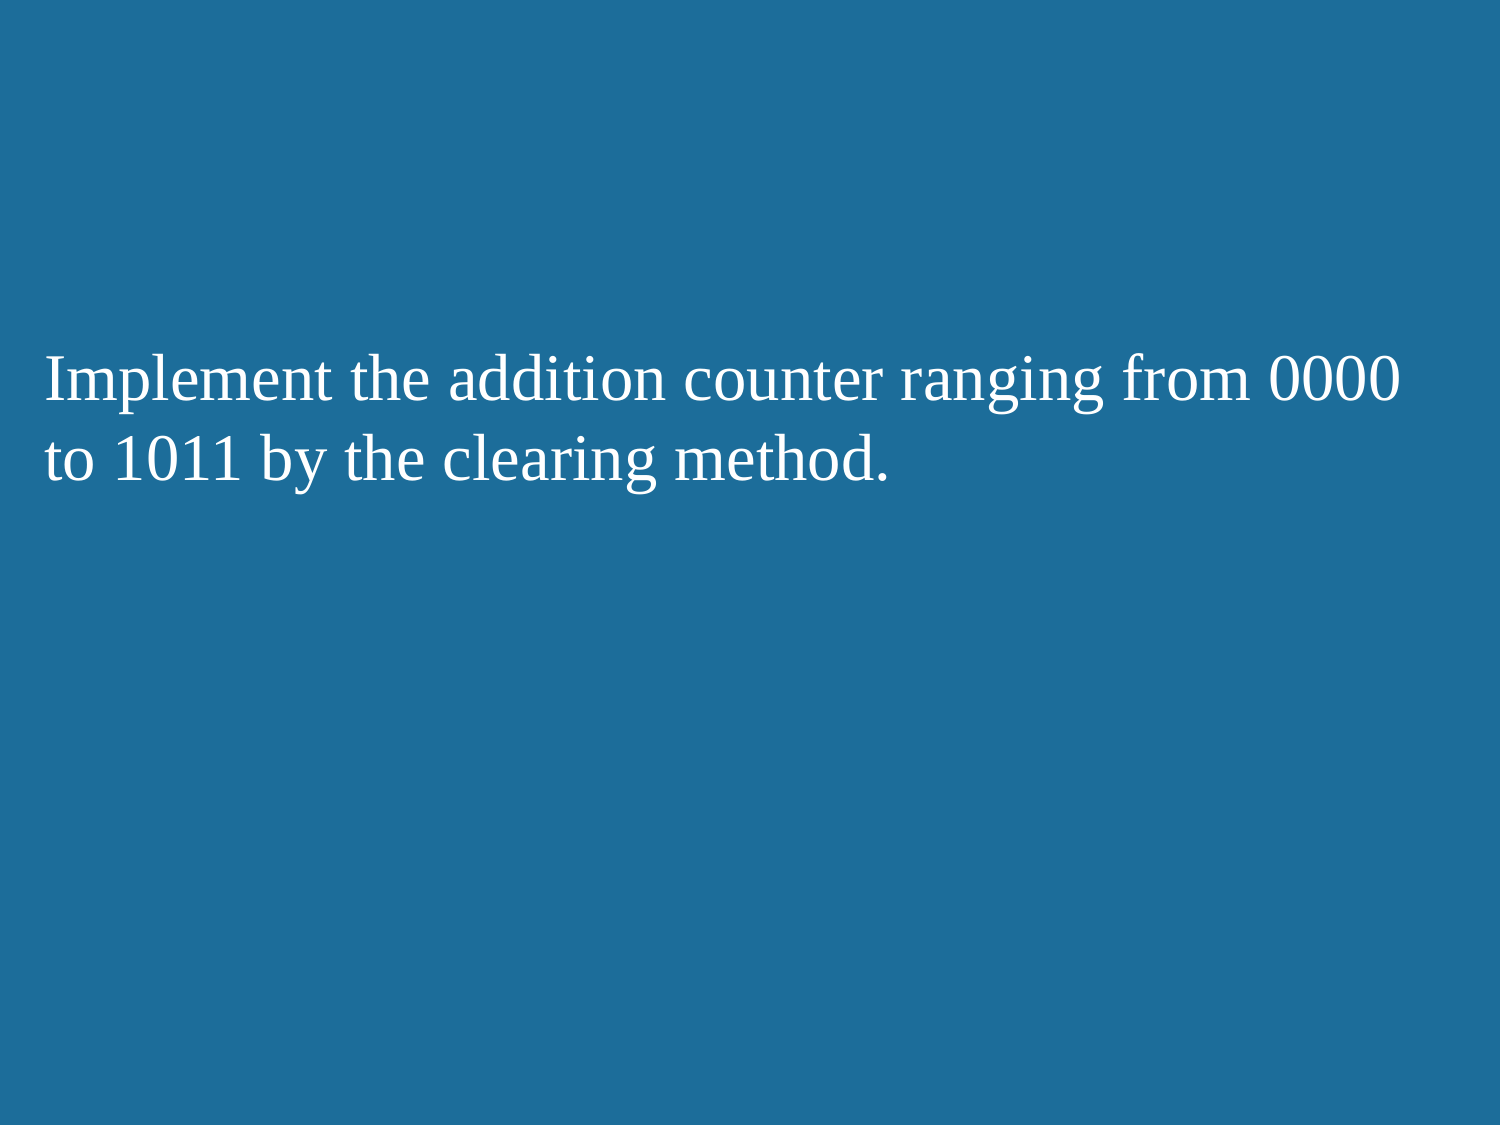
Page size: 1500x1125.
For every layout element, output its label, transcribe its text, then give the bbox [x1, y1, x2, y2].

text_box Implement the addition counter ranging from 0000 to 1011 by the clearing method. [29, 326, 1436, 501]
